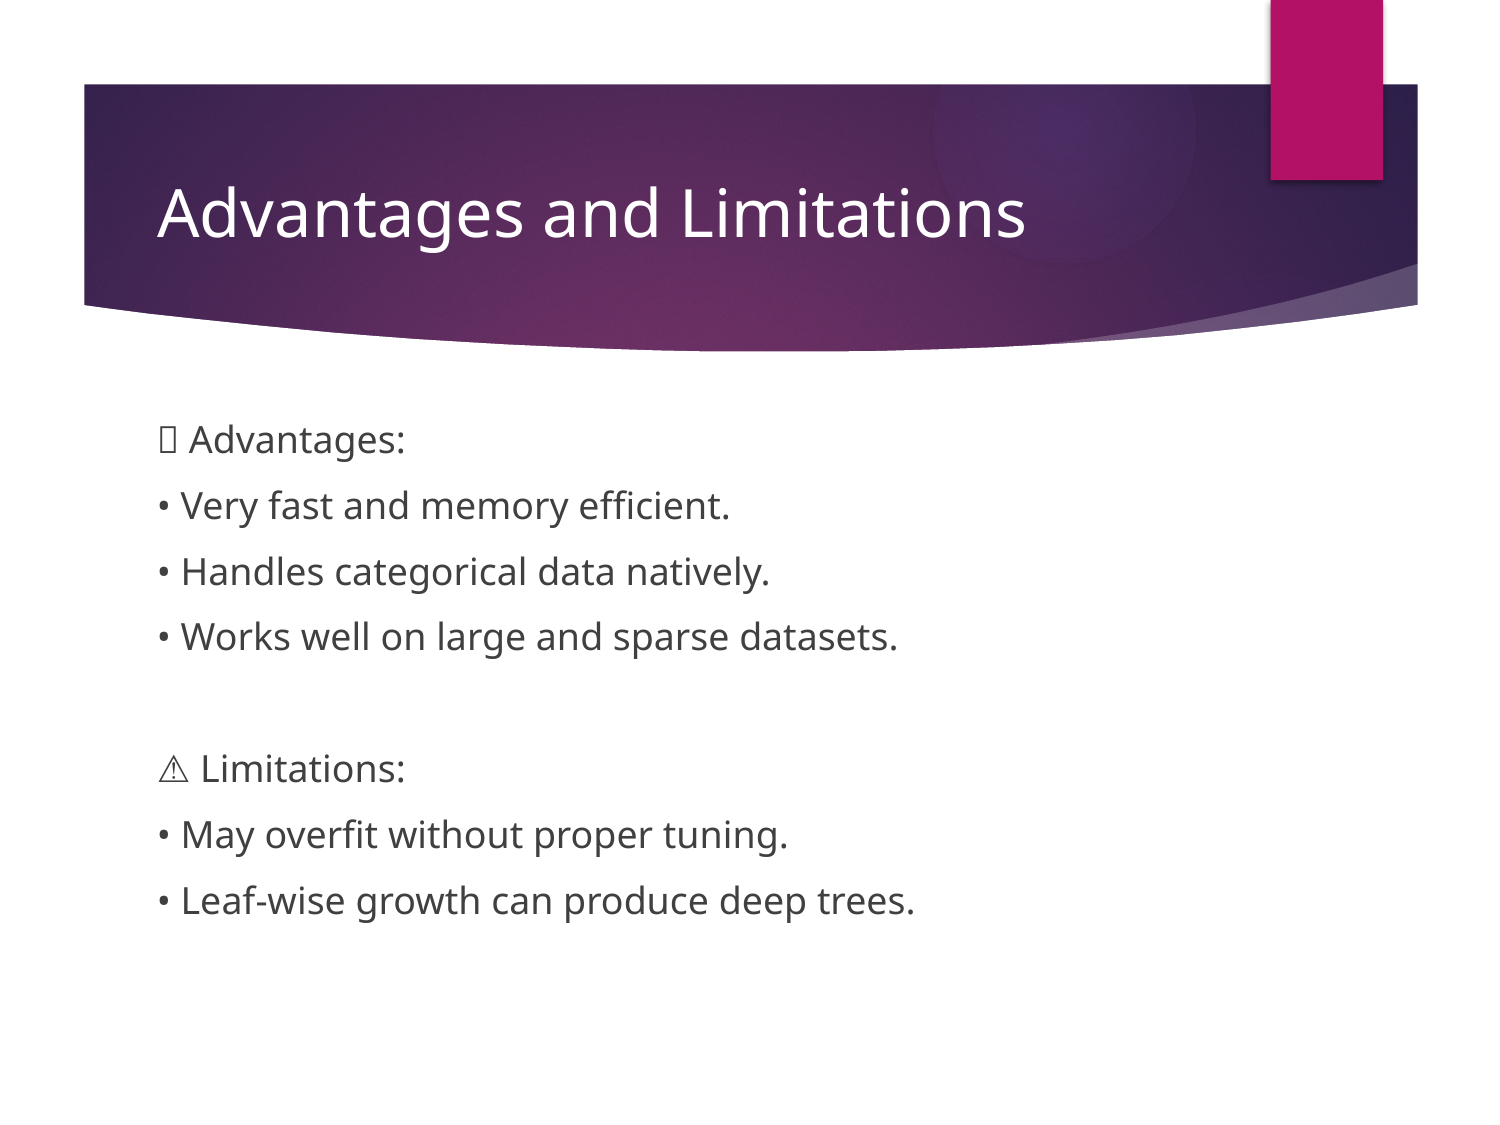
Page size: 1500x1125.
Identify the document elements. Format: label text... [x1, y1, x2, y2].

title Advantages and Limitations [142, 152, 1183, 269]
list ✅ Advantages: • Very fast and memory efficient. • Handles categorical data natively. • Works well on large and sparse datasets. ⚠️ Limitations: • May overfit without proper tuning. • Leaf-wise growth can produce deep trees. [141, 408, 1183, 988]
